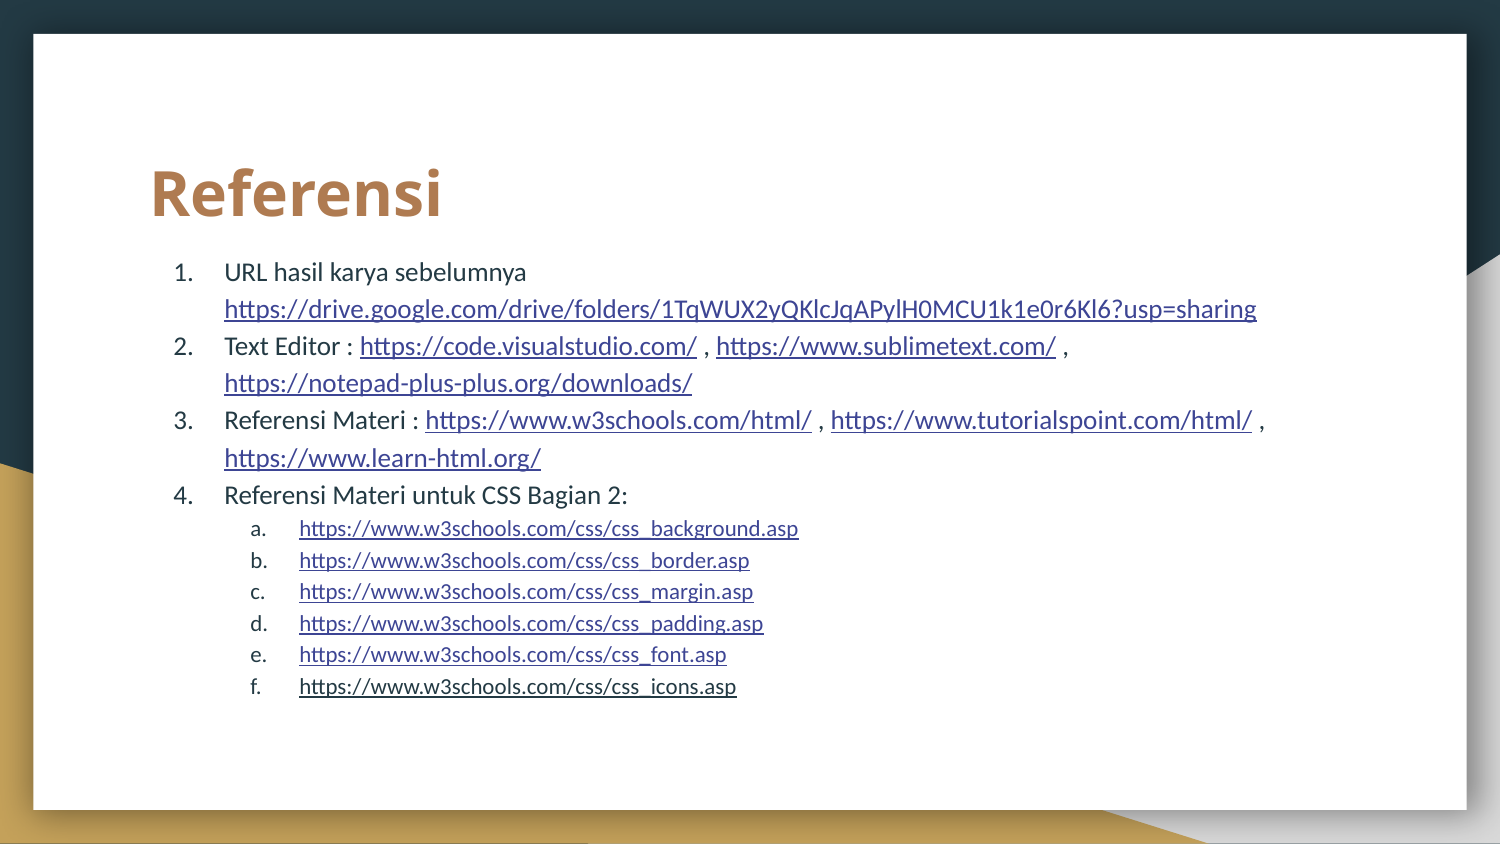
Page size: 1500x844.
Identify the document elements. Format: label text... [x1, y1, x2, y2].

list URL hasil karya sebelumnya https://drive.google.com/drive/folders/1TqWUX2yQKlcJqAPylH0MCU1k1e0r6Kl6?usp=sharing Text Editor : https://code.visualstudio.com/ , https://www.sublimetext.com/ , https://notepad-plus-plus.org/downloads/ Referensi Materi : https://www.w3schools.com/html/ , https://www.tutorialspoint.com/html/ , https://www.learn-html.org/ Referensi Materi untuk CSS Bagian 2: https://www.w3schools.com/css/css_background.asp https://www.w3schools.com/css/css_border.asp https://www.w3schools.com/css/css_margin.asp https://www.w3schools.com/css/css_padding.asp https://www.w3schools.com/css/css_font.asp https://www.w3schools.com/css/css_icons.asp [134, 234, 1366, 810]
title Referensi [134, 138, 1366, 234]
